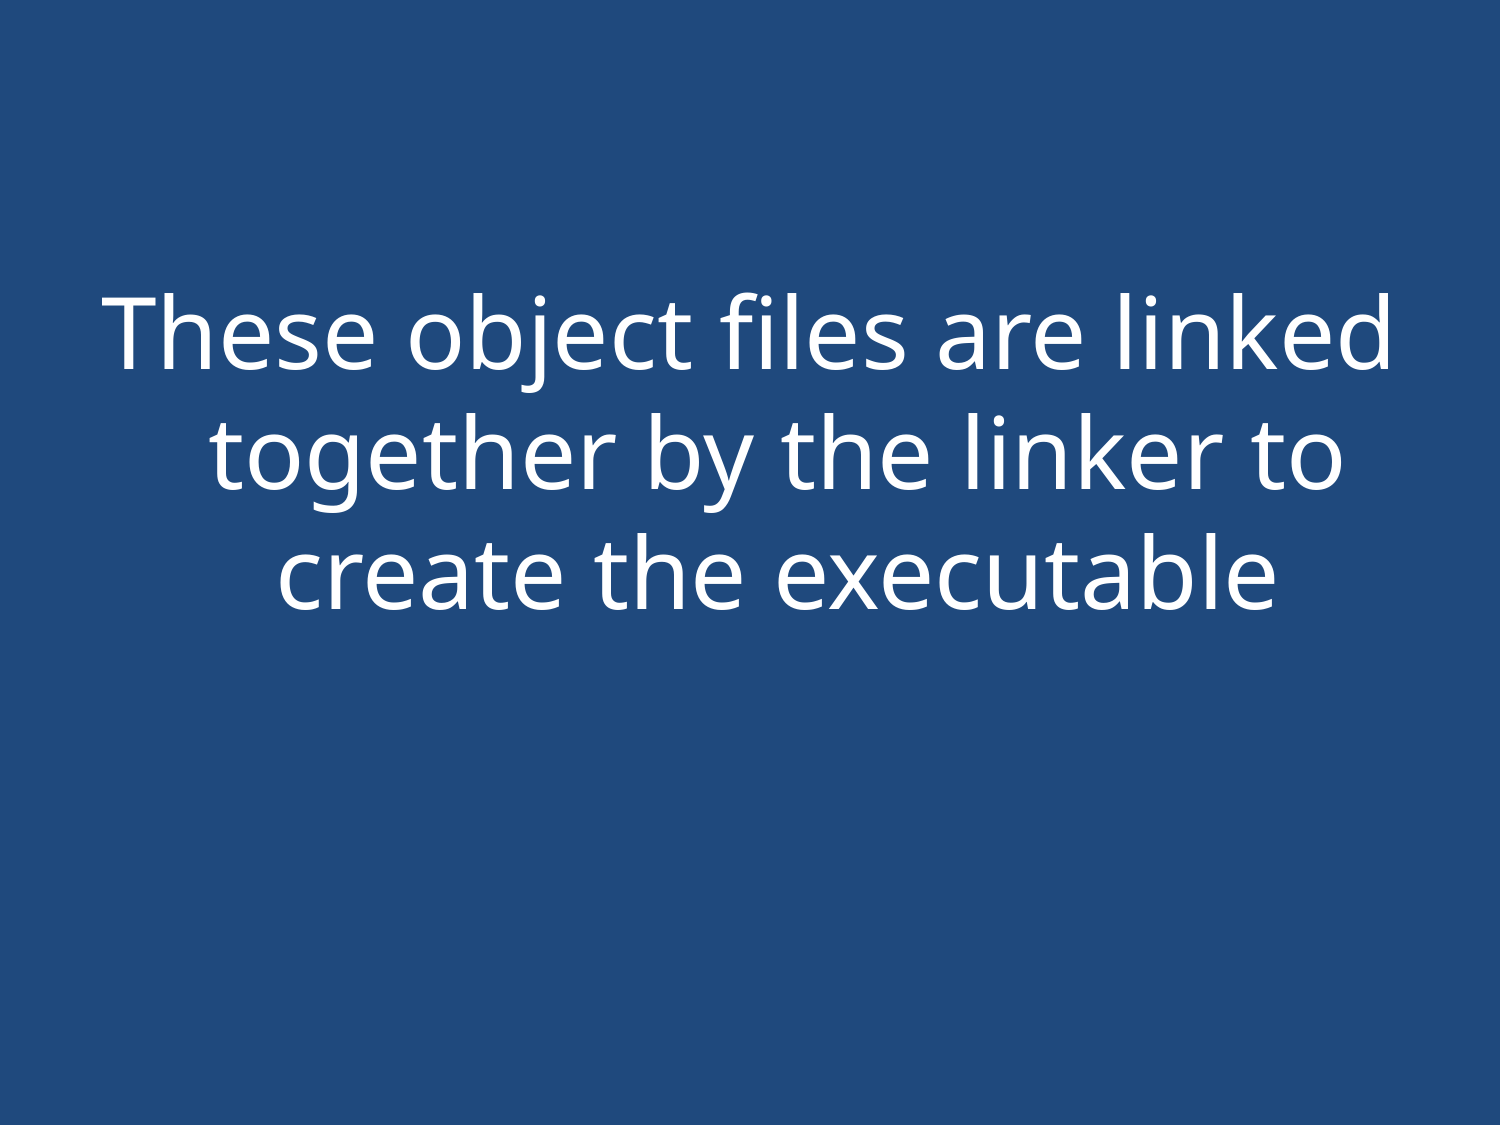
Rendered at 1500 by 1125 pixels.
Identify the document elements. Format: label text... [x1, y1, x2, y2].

list These object files are linked together by the linker to create the executable [75, 262, 1425, 1005]
